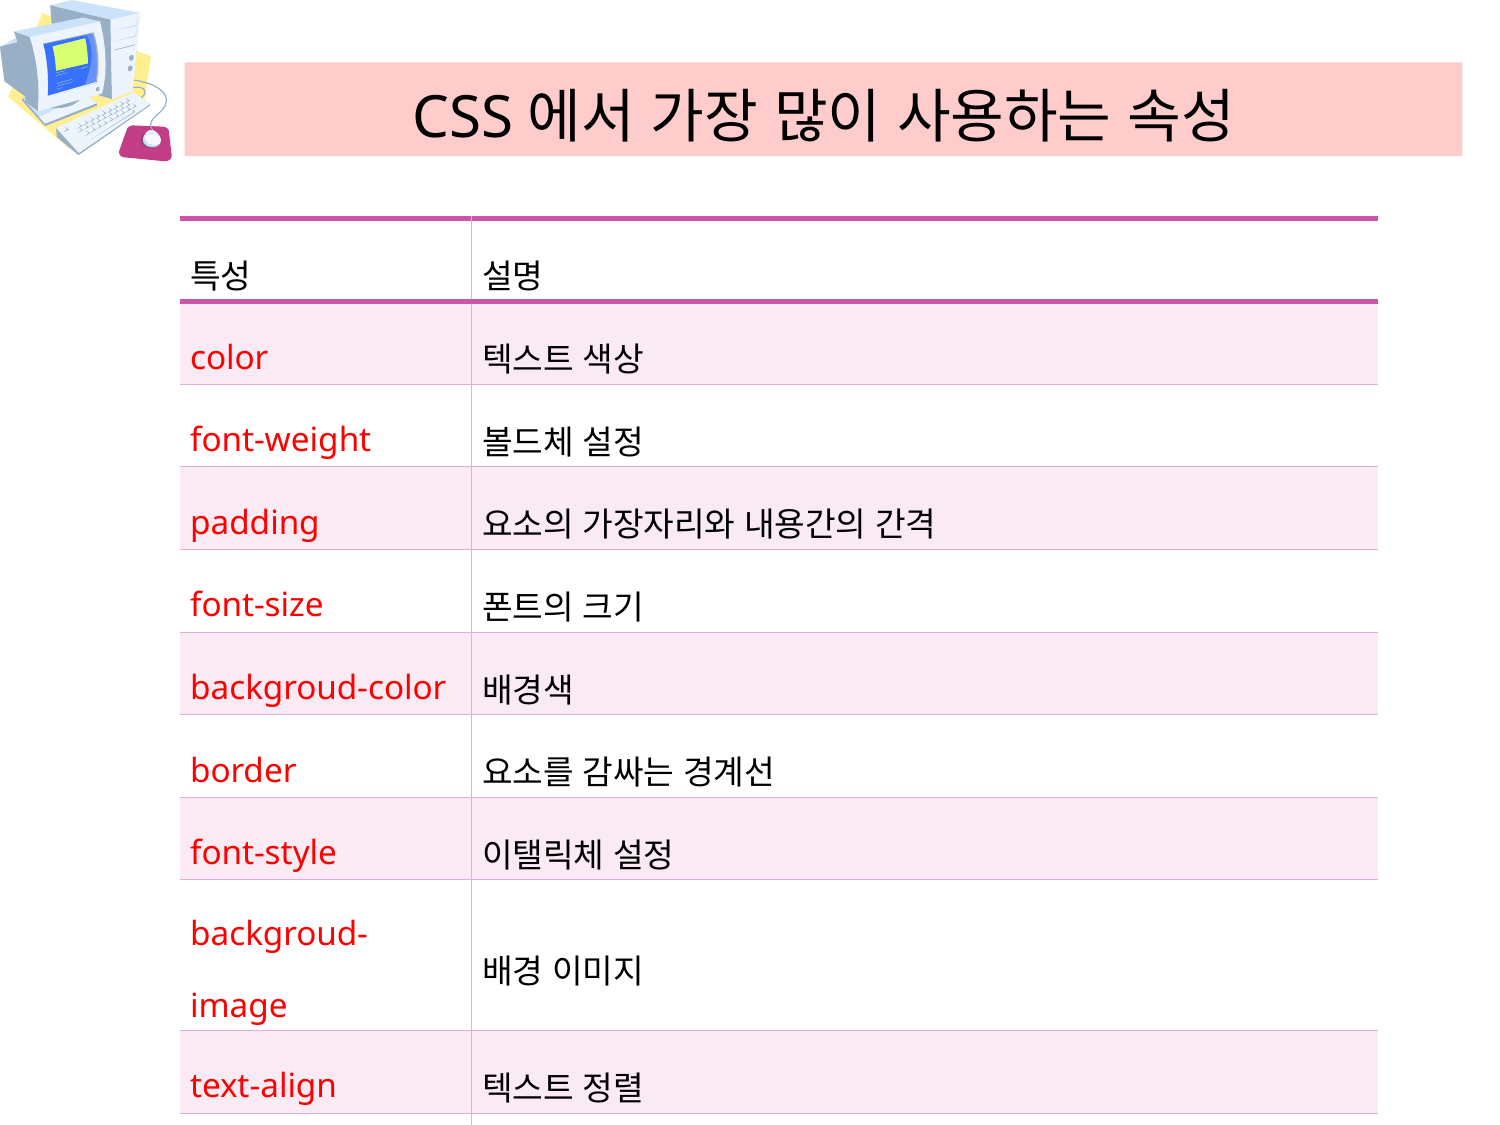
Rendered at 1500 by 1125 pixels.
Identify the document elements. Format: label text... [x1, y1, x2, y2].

table_cell padding [180, 467, 471, 549]
title CSS에서 가장 많이 사용하는 속성 [184, 62, 1463, 157]
table_cell 리스트 스타일 [472, 1114, 1378, 1125]
table_cell 텍스트 정렬 [472, 1031, 1378, 1113]
table_cell text-align [180, 1031, 471, 1113]
table_cell font-style [180, 798, 471, 879]
table_cell 배경색 [472, 633, 1378, 714]
table_cell font-weight [180, 385, 471, 466]
table_cell 배경 이미지 [472, 880, 1378, 1030]
table_cell 이탤릭체 설정 [472, 798, 1378, 879]
table_cell 폰트의 크기 [472, 550, 1378, 632]
table_cell 요소의 가장자리와 내용간의 간격 [472, 467, 1378, 549]
table_cell color [180, 304, 471, 384]
table_header 특성 [180, 221, 471, 299]
table_cell font-size [180, 550, 471, 632]
table_cell 요소를 감싸는 경계선 [472, 715, 1378, 797]
table_cell border [180, 715, 471, 797]
table_cell 볼드체 설정 [472, 385, 1378, 466]
table_cell 텍스트 색상 [472, 304, 1378, 384]
table_cell backgroud-image [180, 880, 471, 1030]
table_header 설명 [472, 221, 1378, 299]
table_cell list-style [180, 1114, 471, 1125]
table_cell backgroud-color [180, 633, 471, 714]
